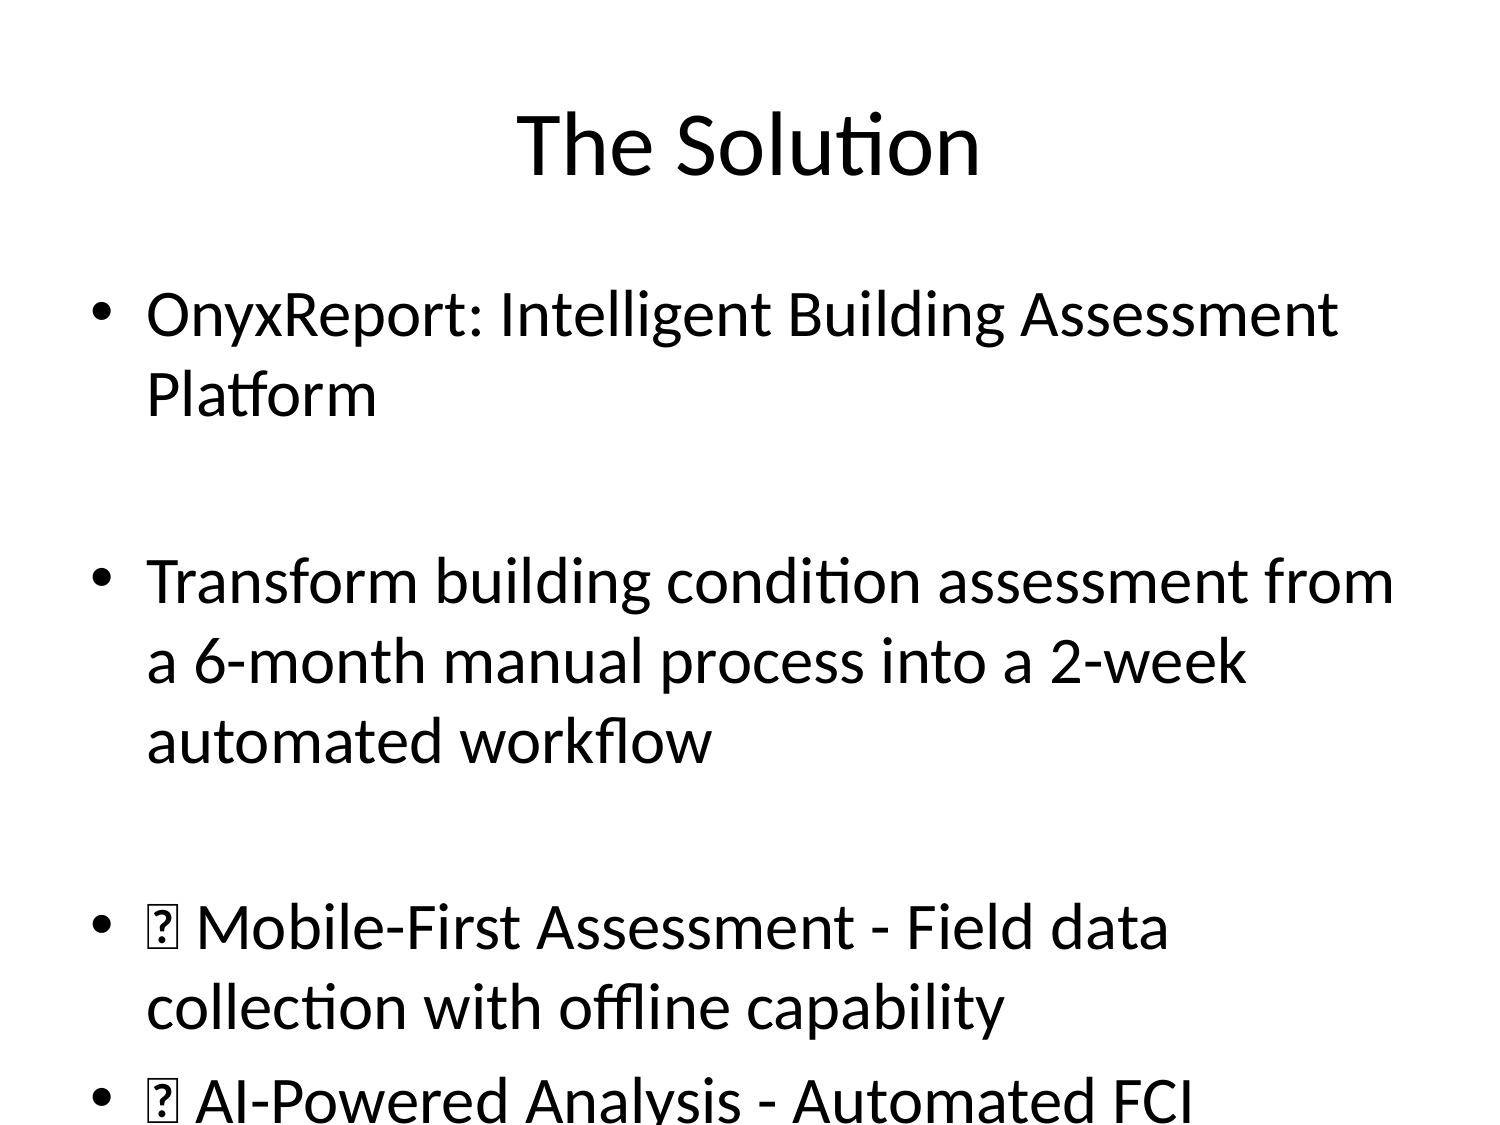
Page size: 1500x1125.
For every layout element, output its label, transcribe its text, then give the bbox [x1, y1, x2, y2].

title The Solution [75, 45, 1425, 233]
list OnyxReport: Intelligent Building Assessment Platform Transform building condition assessment from a 6-month manual process into a 2-week automated workflow 📱 Mobile-First Assessment - Field data collection with offline capability 🤖 AI-Powered Analysis - Automated FCI calculations and recommendations 📊 Uniformat II Compliance - Industry-standard element classification 🔄 Real-Time Dashboards - Live facility condition monitoring 📈 Predictive Maintenance - AI-driven failure prediction 📋 Professional Reports - Automated PDF/Excel generation Differentiation: - Only platform combining mobile assessment + AI analytics + capital planning - Built specifically for facility condition assessment (not generic) - Seamless integration with existing FM systems [75, 262, 1425, 1005]
